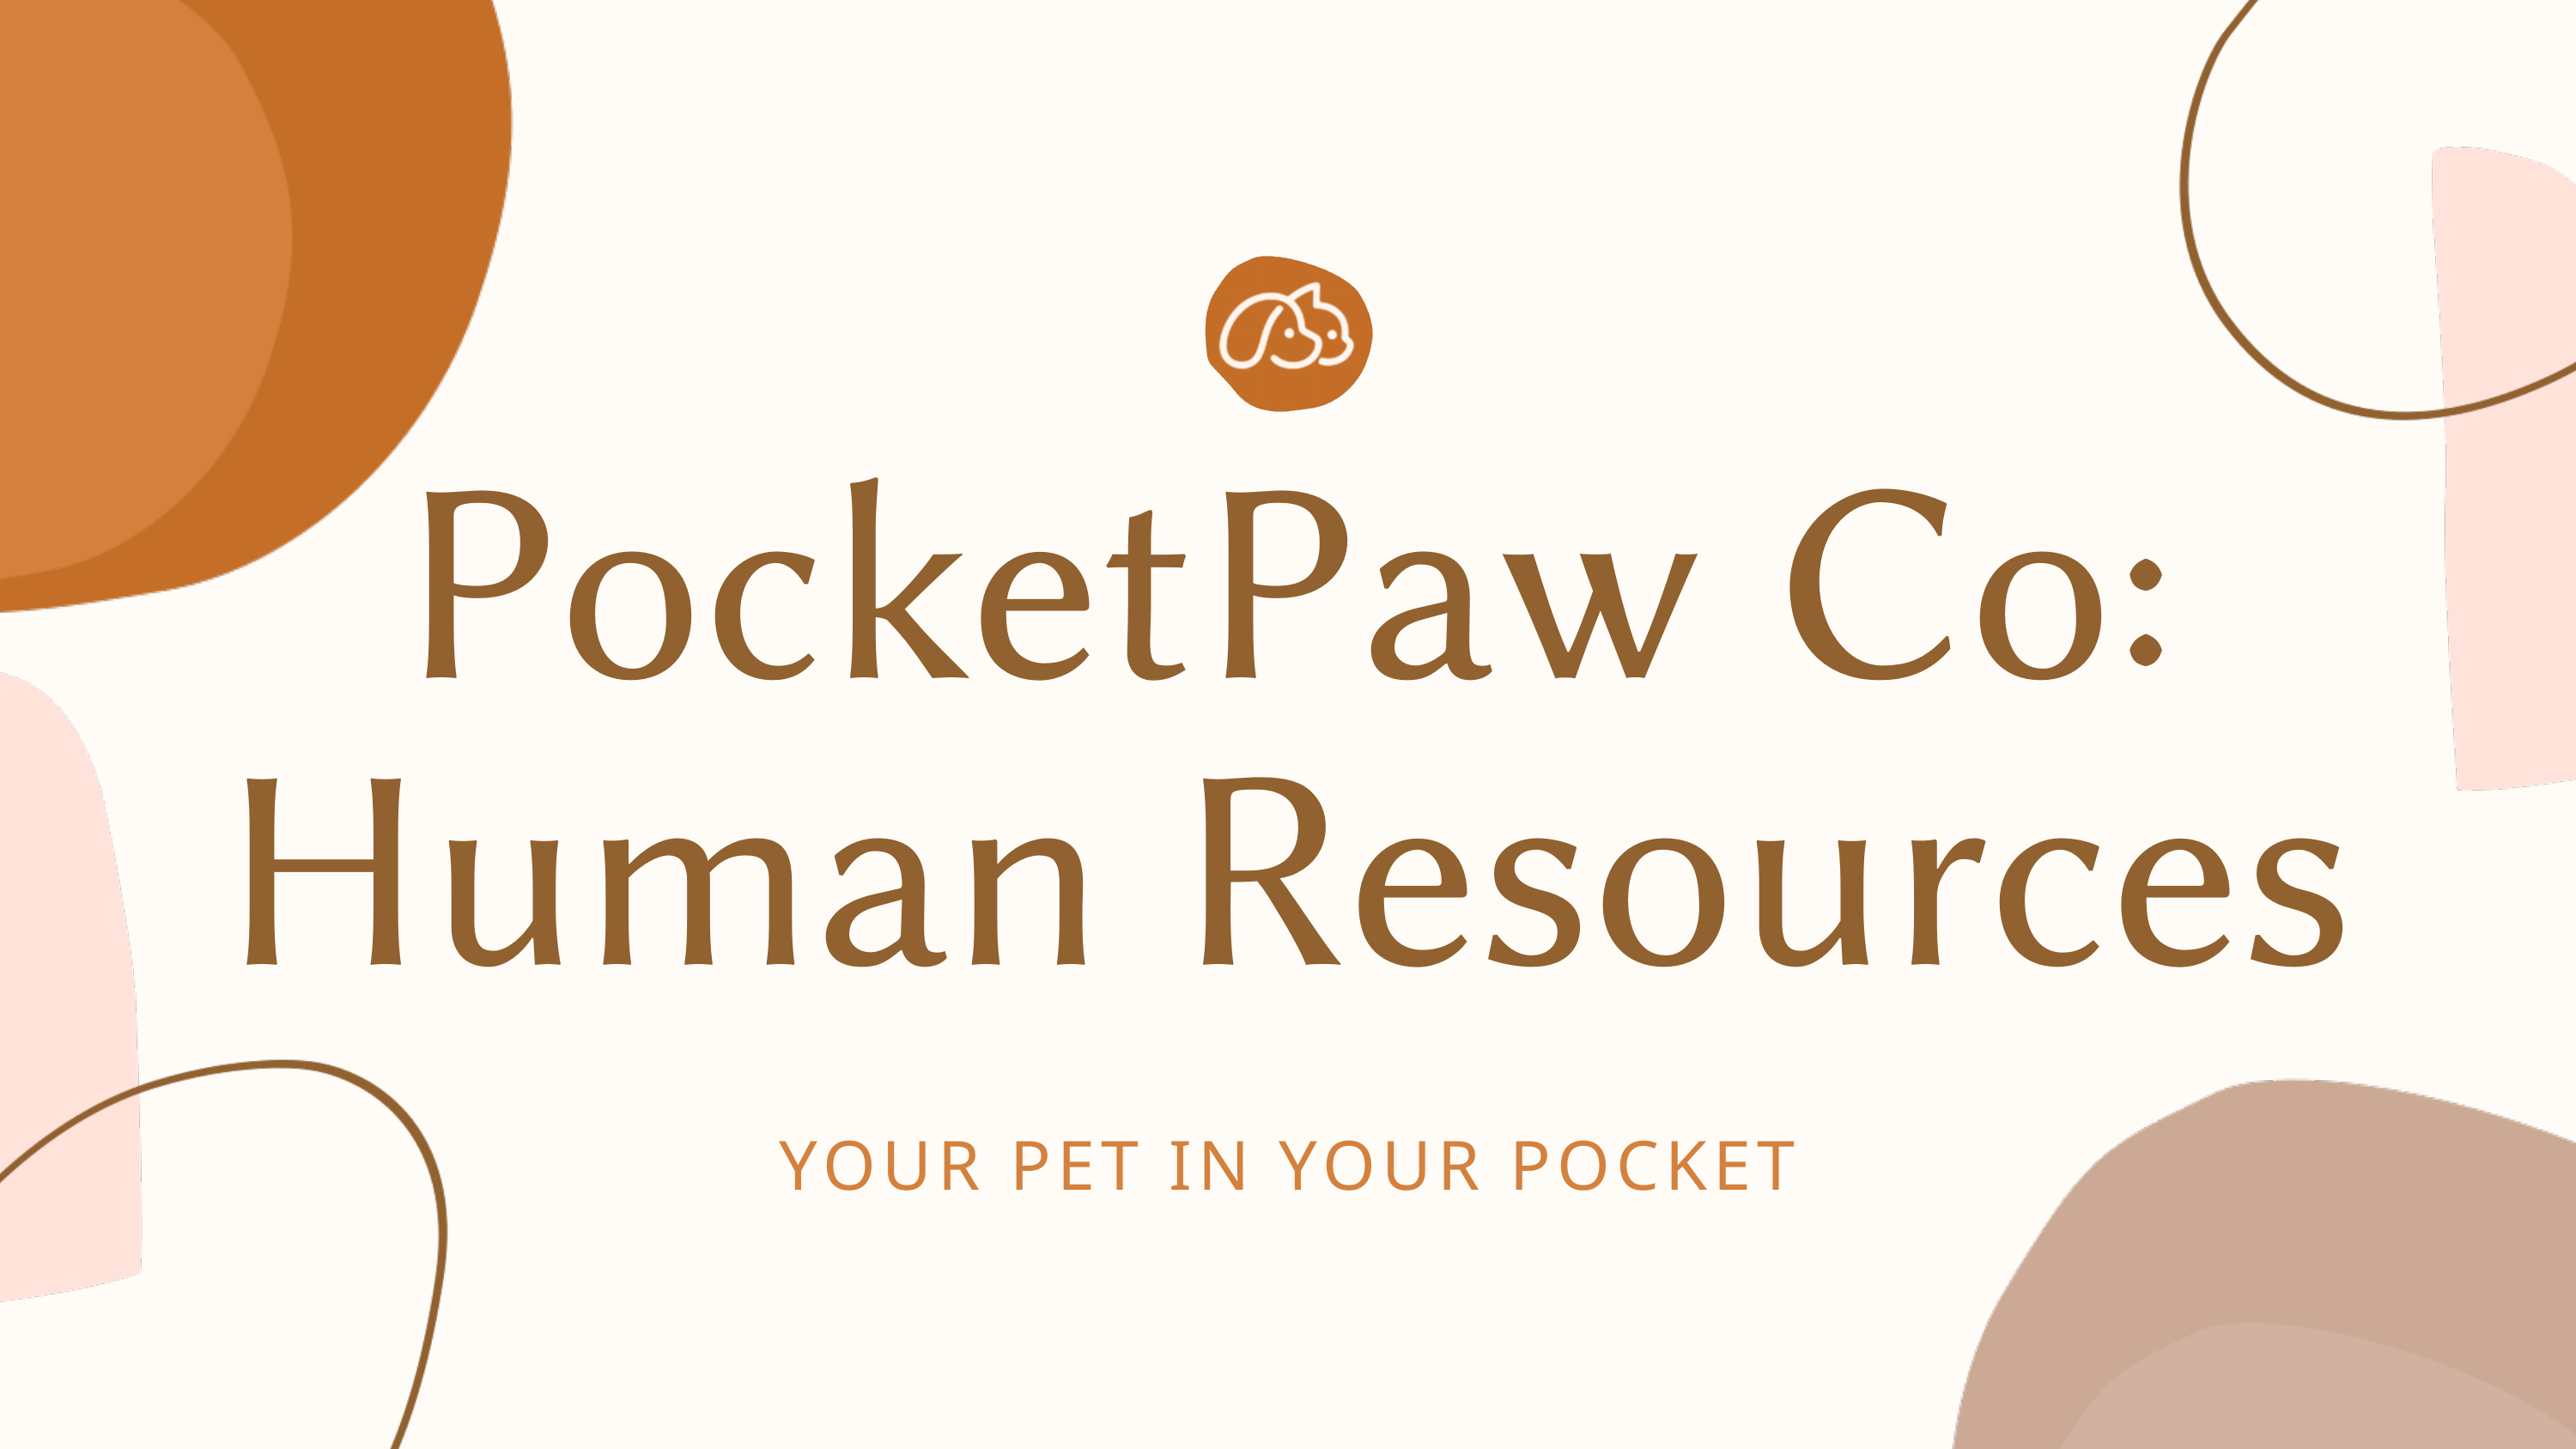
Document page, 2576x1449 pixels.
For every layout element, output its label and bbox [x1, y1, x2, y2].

text_box [1200, 249, 1376, 418]
text_box [2431, 442, 2576, 793]
text_box [205, 417, 2371, 1199]
text_box [0, 1054, 467, 1449]
text_box [2141, 0, 2576, 442]
text_box [0, 0, 532, 656]
text_box [0, 655, 145, 1054]
text_box [1922, 1038, 2576, 1449]
